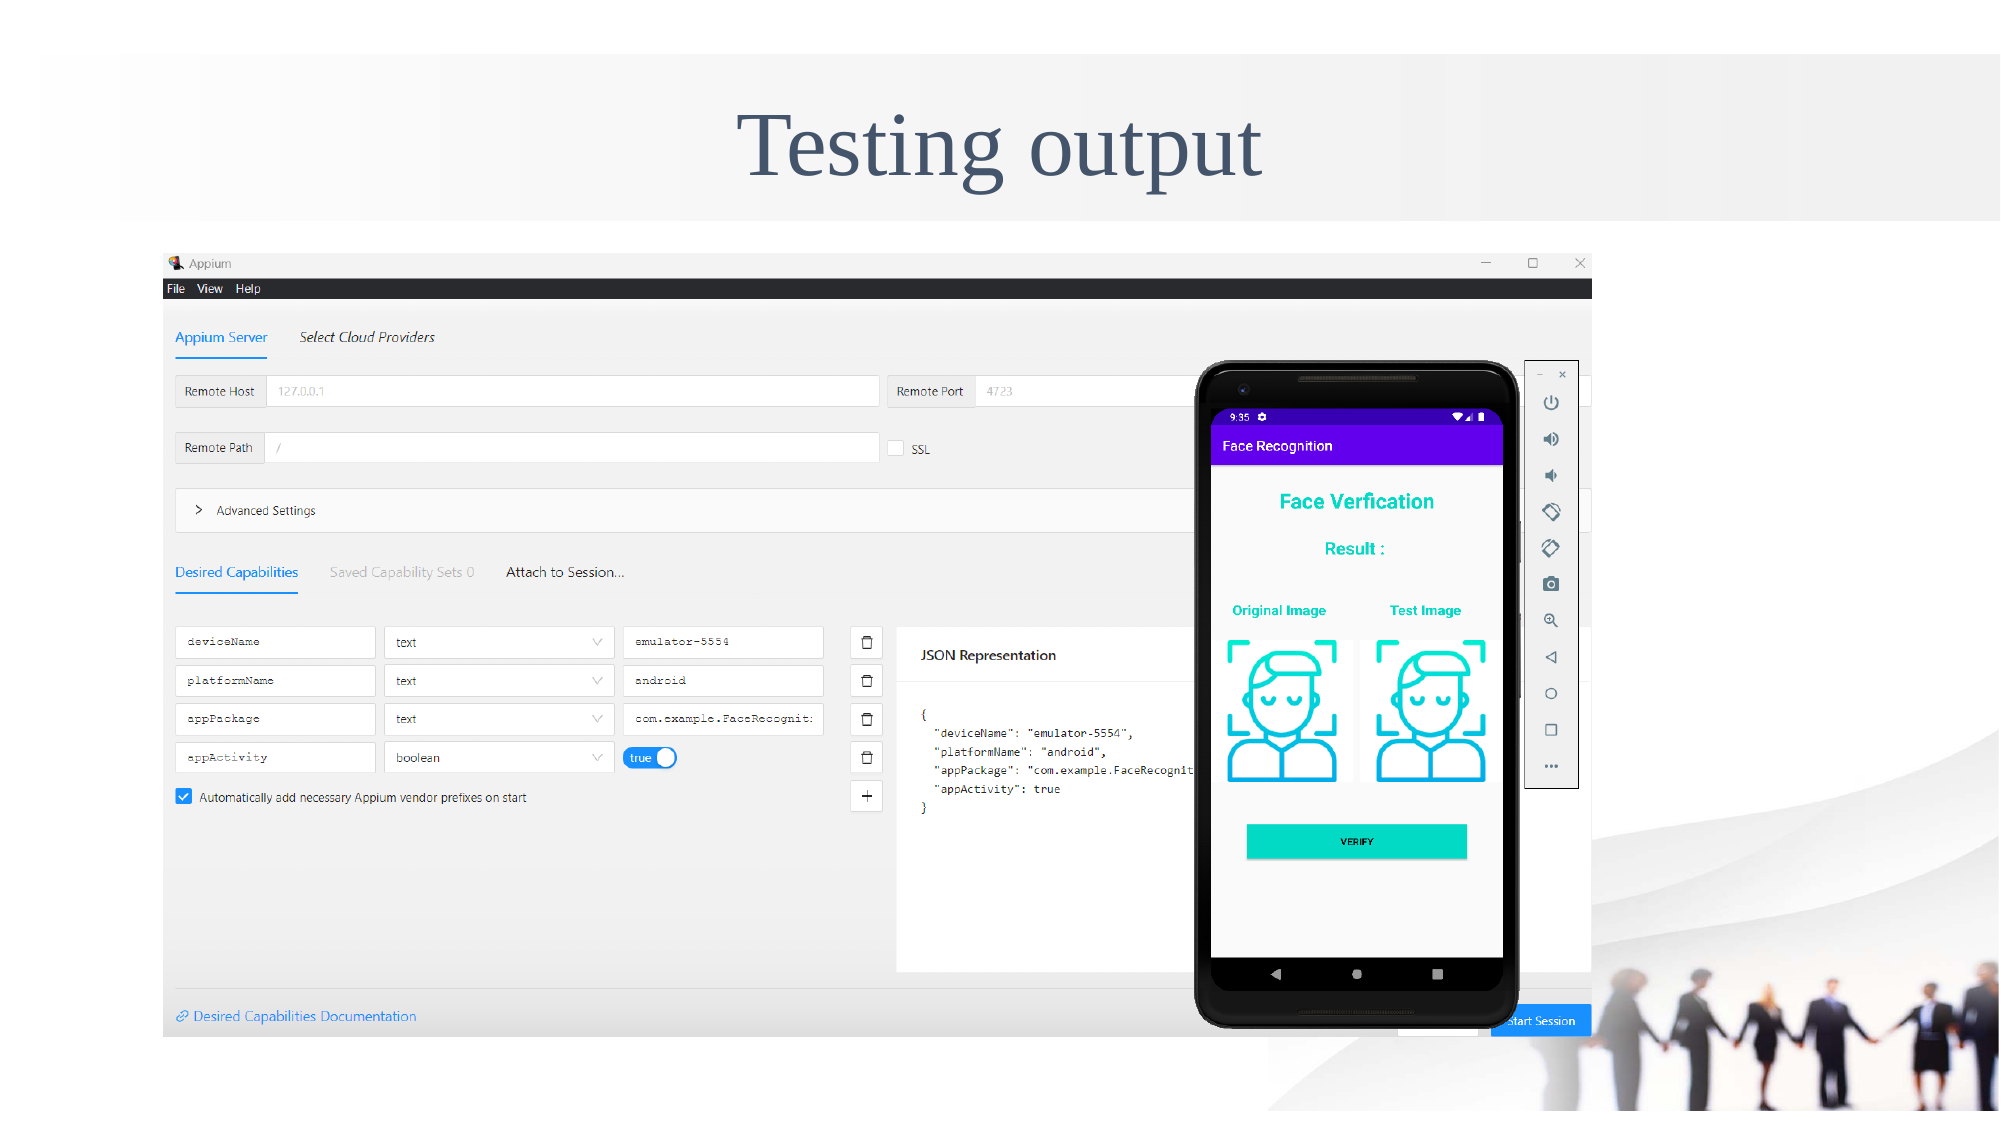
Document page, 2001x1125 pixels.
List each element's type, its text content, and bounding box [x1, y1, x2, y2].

title Testing output [99, 44, 1901, 233]
picture [1268, 253, 1999, 1111]
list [163, 253, 1591, 1037]
